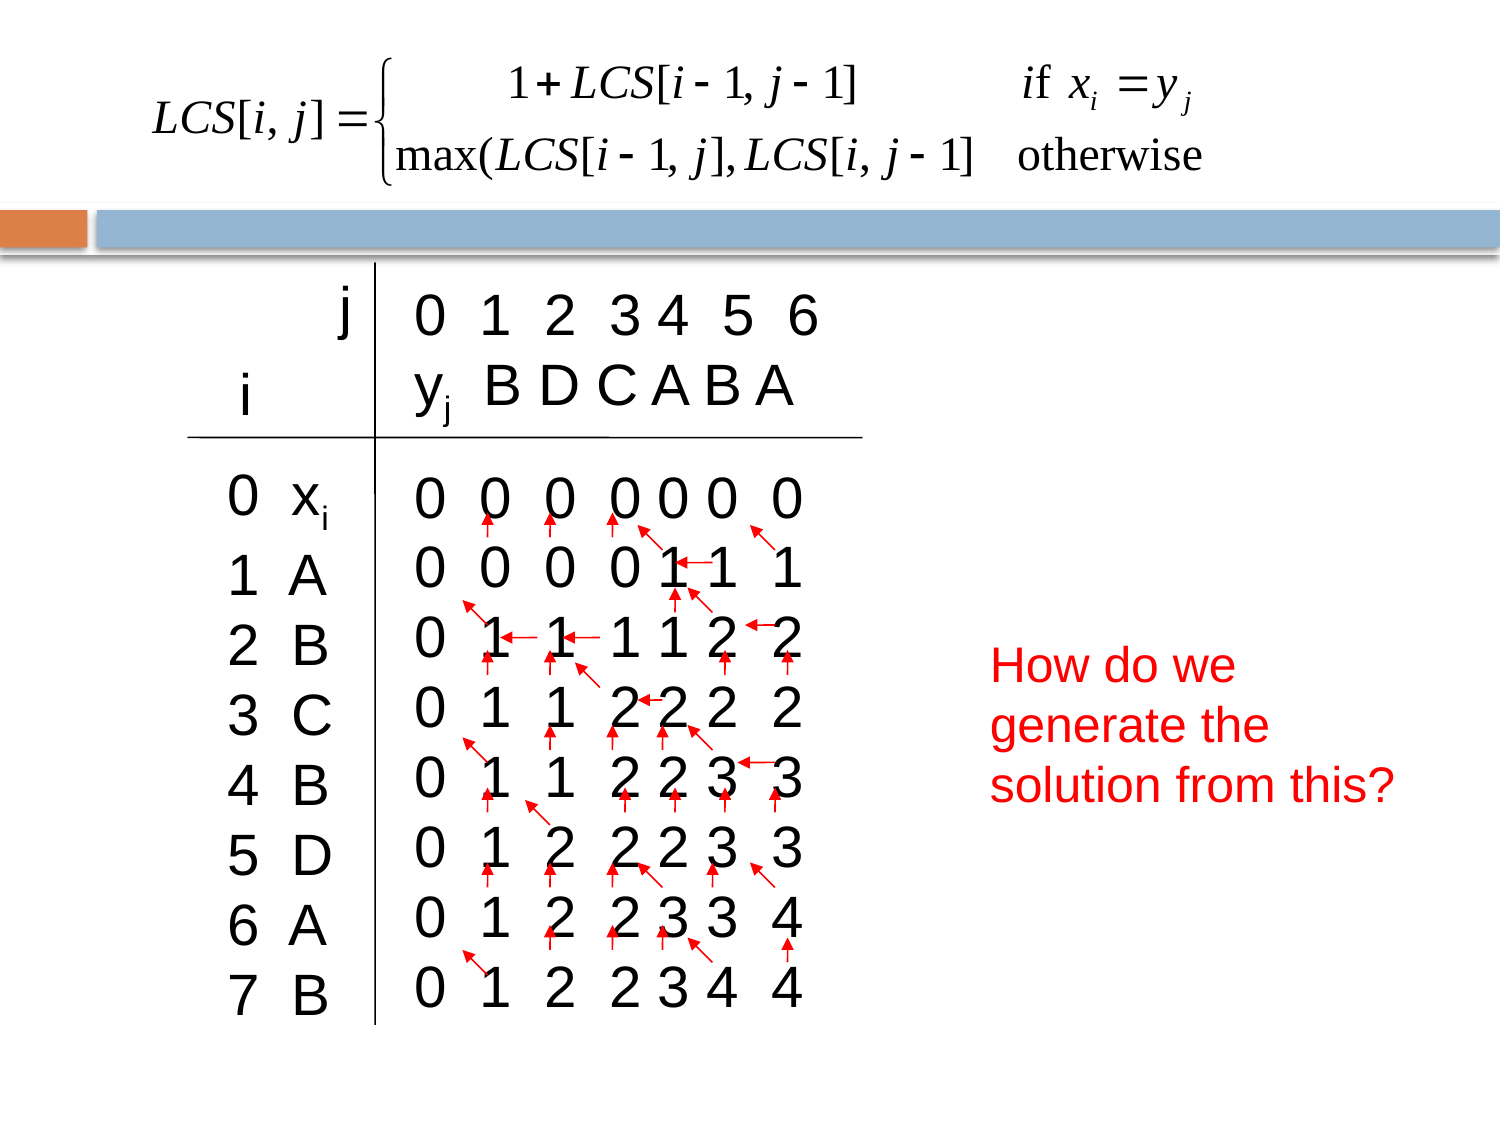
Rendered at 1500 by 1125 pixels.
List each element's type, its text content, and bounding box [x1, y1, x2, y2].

text_box [737, 756, 775, 769]
text_box [525, 799, 551, 826]
text_box [675, 556, 713, 569]
text_box [637, 693, 663, 707]
text_box [606, 924, 619, 950]
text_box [143, 49, 1213, 194]
text_box [543, 649, 557, 676]
text_box [481, 787, 494, 813]
text_box [668, 587, 682, 613]
text_box [687, 937, 713, 963]
text_box [543, 724, 557, 751]
text_box [718, 649, 732, 676]
text_box j [324, 262, 450, 348]
text_box [481, 862, 494, 888]
text_box [687, 587, 713, 613]
text_box [462, 949, 488, 976]
text_box [543, 924, 557, 950]
text_box [781, 937, 794, 963]
text_box [481, 512, 494, 538]
text_box [750, 862, 776, 888]
text_box [745, 618, 775, 632]
text_box [606, 512, 619, 538]
text_box 0 1 2 3 4 5 6 yj B D C A B A [399, 269, 1288, 435]
text_box [543, 512, 557, 538]
text_box [768, 787, 782, 813]
text_box 0 0 0 0 0 0 0 0 0 0 0 1 1 1 0 1 1 1 1 2 2 0 1 1 2 2 2 2 0 1 1 2 2 3 3 0 1 2 2 2 3 3 0 1 2 2 3 3 4 0 1 2 2 3 4 4 [399, 452, 863, 1027]
text_box [656, 724, 669, 751]
text_box [750, 525, 776, 551]
text_box 0 xi 1 A 2 B 3 C 4 B 5 D 6 A 7 B [212, 449, 375, 1035]
text_box [656, 924, 669, 950]
text_box [499, 631, 538, 644]
text_box [462, 600, 488, 626]
text_box [706, 862, 719, 888]
text_box How do we generate the solution from this? [975, 624, 1429, 820]
text_box [543, 862, 557, 888]
text_box [481, 649, 494, 676]
text_box [562, 631, 601, 644]
text_box [637, 862, 663, 888]
text_box [668, 787, 682, 813]
text_box [574, 662, 601, 688]
text_box [781, 649, 794, 676]
text_box [606, 862, 619, 888]
text_box i [225, 350, 350, 435]
text_box [606, 724, 619, 751]
text_box [462, 737, 488, 763]
text_box [637, 525, 663, 551]
text_box [687, 724, 713, 751]
text_box [718, 787, 732, 813]
text_box [618, 787, 632, 813]
